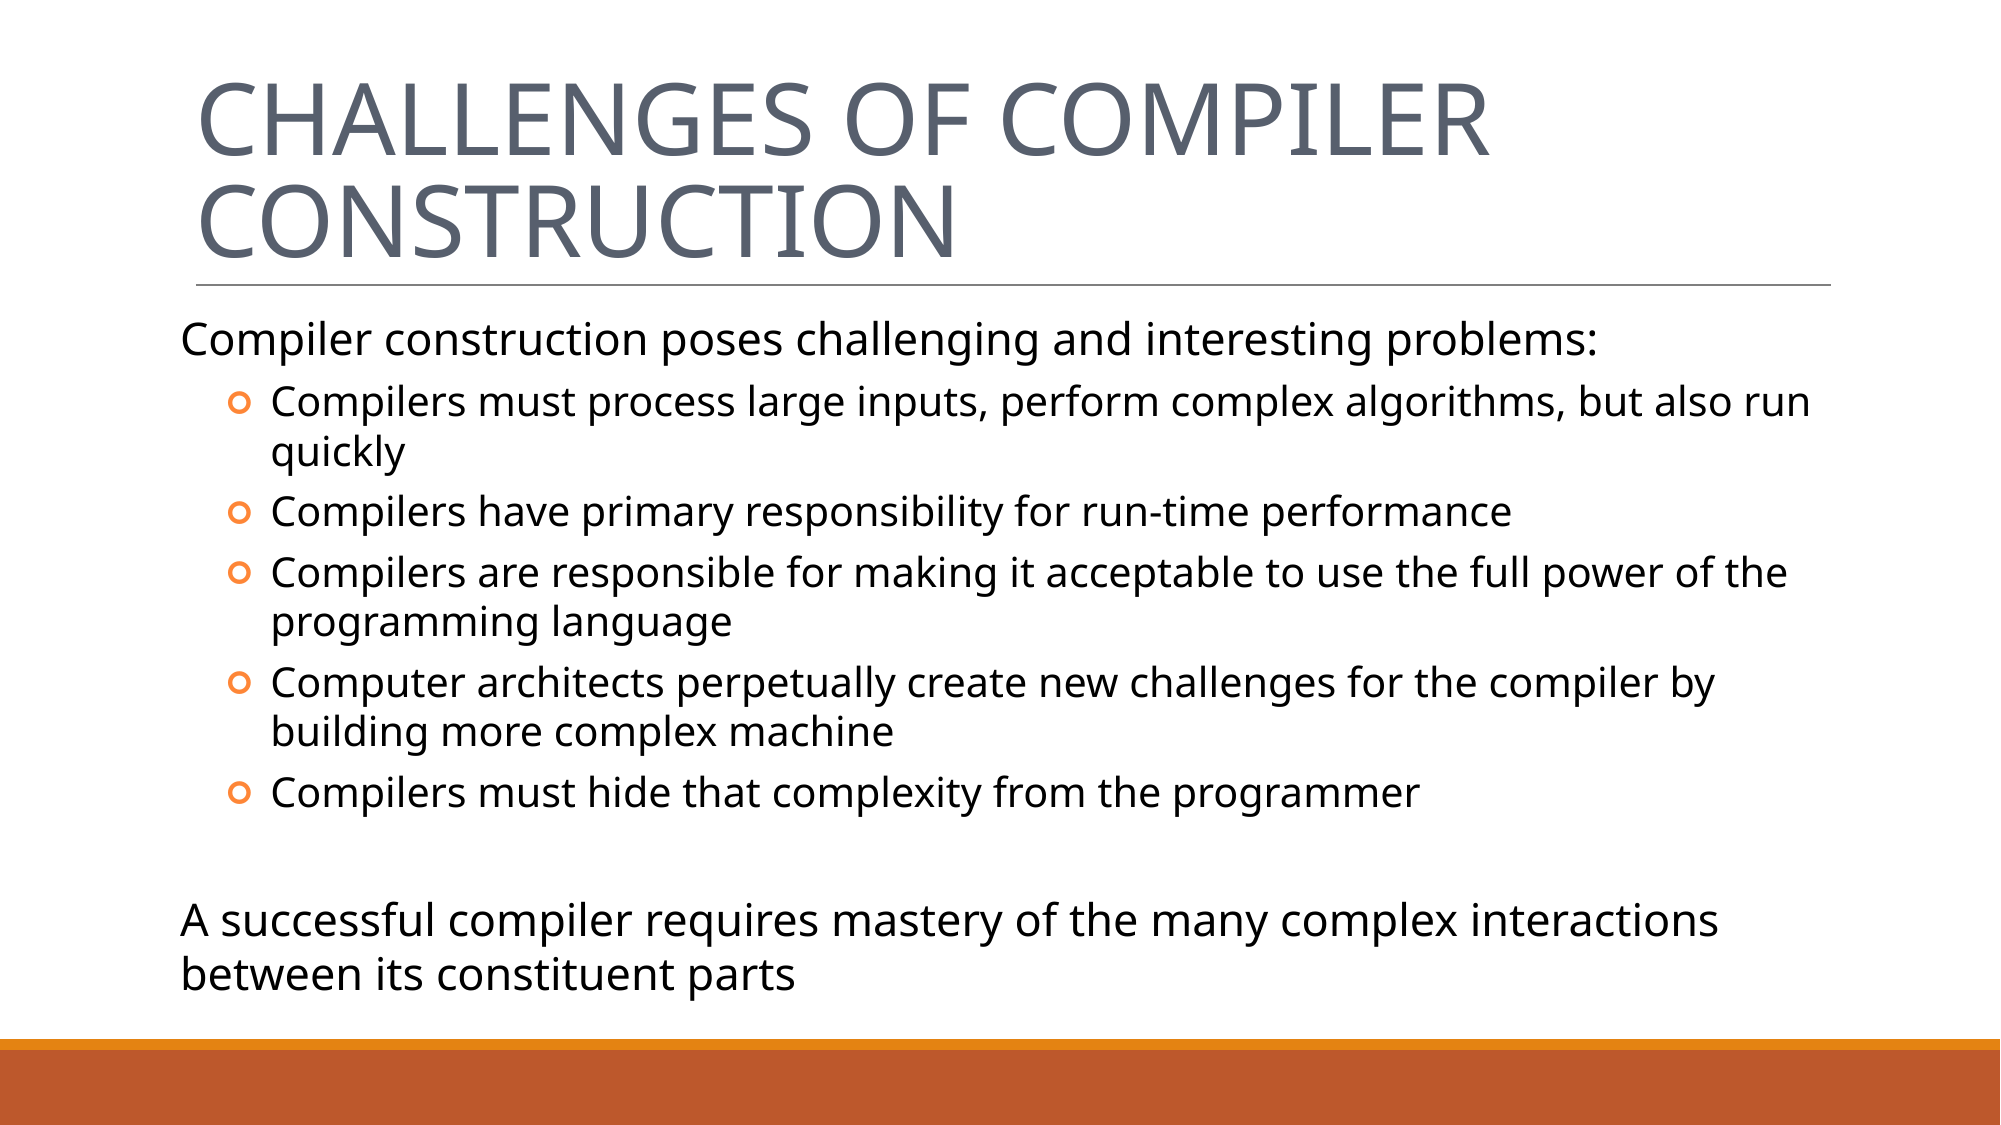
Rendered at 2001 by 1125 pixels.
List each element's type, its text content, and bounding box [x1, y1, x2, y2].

title Challenges of Compiler Construction [180, 47, 1830, 285]
list Compiler construction poses challenging and interesting problems: Compilers must process large inputs, perform complex algorithms, but also run quickly Compilers have primary responsibility for run-time performance Compilers are responsible for making it acceptable to use the full power of the programming language Computer architects perpetually create new challenges for the compiler by building more complex machine Compilers must hide that complexity from the programmer A successful compiler requires mastery of the many complex interactions between its constituent parts [180, 302, 1830, 1011]
